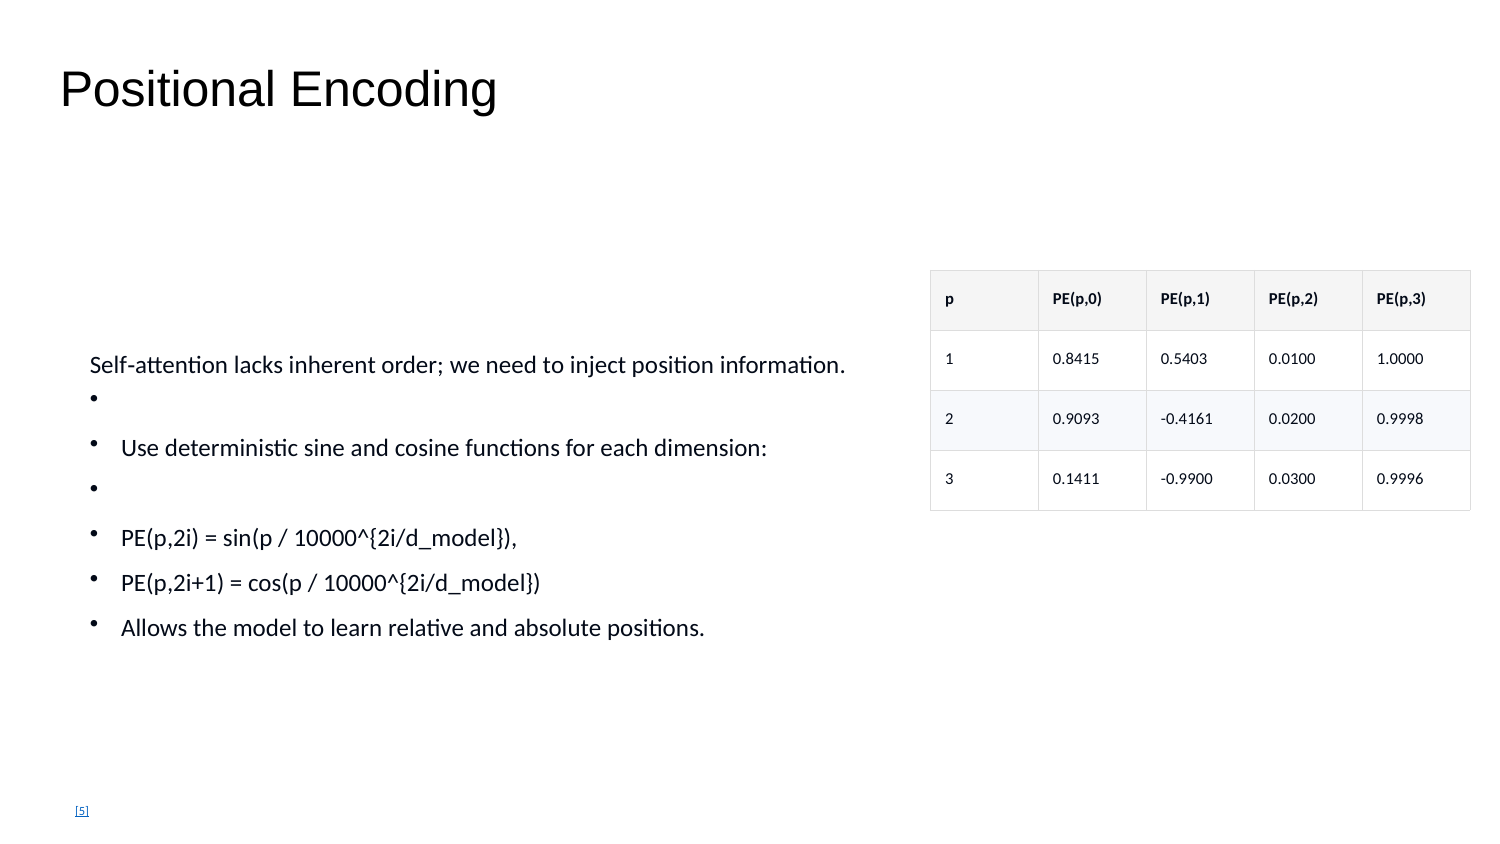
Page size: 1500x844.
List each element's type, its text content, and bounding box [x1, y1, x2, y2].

table_header PE(p,0) [1039, 271, 1146, 330]
table_cell 0.1411 [1039, 451, 1146, 510]
text_box [5] [74, 791, 1425, 829]
table_cell 3 [931, 451, 1038, 510]
table_cell 0.9093 [1039, 391, 1146, 450]
table_cell 0.5403 [1147, 331, 1254, 390]
table_cell 0.9998 [1363, 391, 1470, 450]
table_cell 0.0300 [1255, 451, 1362, 510]
table_cell 1.0000 [1363, 331, 1470, 390]
table_header PE(p,2) [1255, 271, 1362, 330]
table_cell 0.8415 [1039, 331, 1146, 390]
table_cell -0.9900 [1147, 451, 1254, 510]
text_box Self‑attention lacks inherent order; we need to inject position information. Use deterministic sine and cosine functions for each dimension: PE(p,2i) = sin(p / 10000^{2i/d_model}), PE(p,2i+1) = cos(p / 10000^{2i/d_model}) Allows the model to learn relative and absolute positions. [74, 224, 915, 765]
table_cell -0.4161 [1147, 391, 1254, 450]
text_box Positional Encoding [44, 45, 1455, 128]
table_cell 0.0100 [1255, 331, 1362, 390]
table_cell 0.9996 [1363, 451, 1470, 510]
table_cell 0.0200 [1255, 391, 1362, 450]
table_header p [931, 271, 1038, 330]
table_header PE(p,1) [1147, 271, 1254, 330]
table_cell 1 [931, 331, 1038, 390]
table_cell 2 [931, 391, 1038, 450]
table_header PE(p,3) [1363, 271, 1470, 330]
